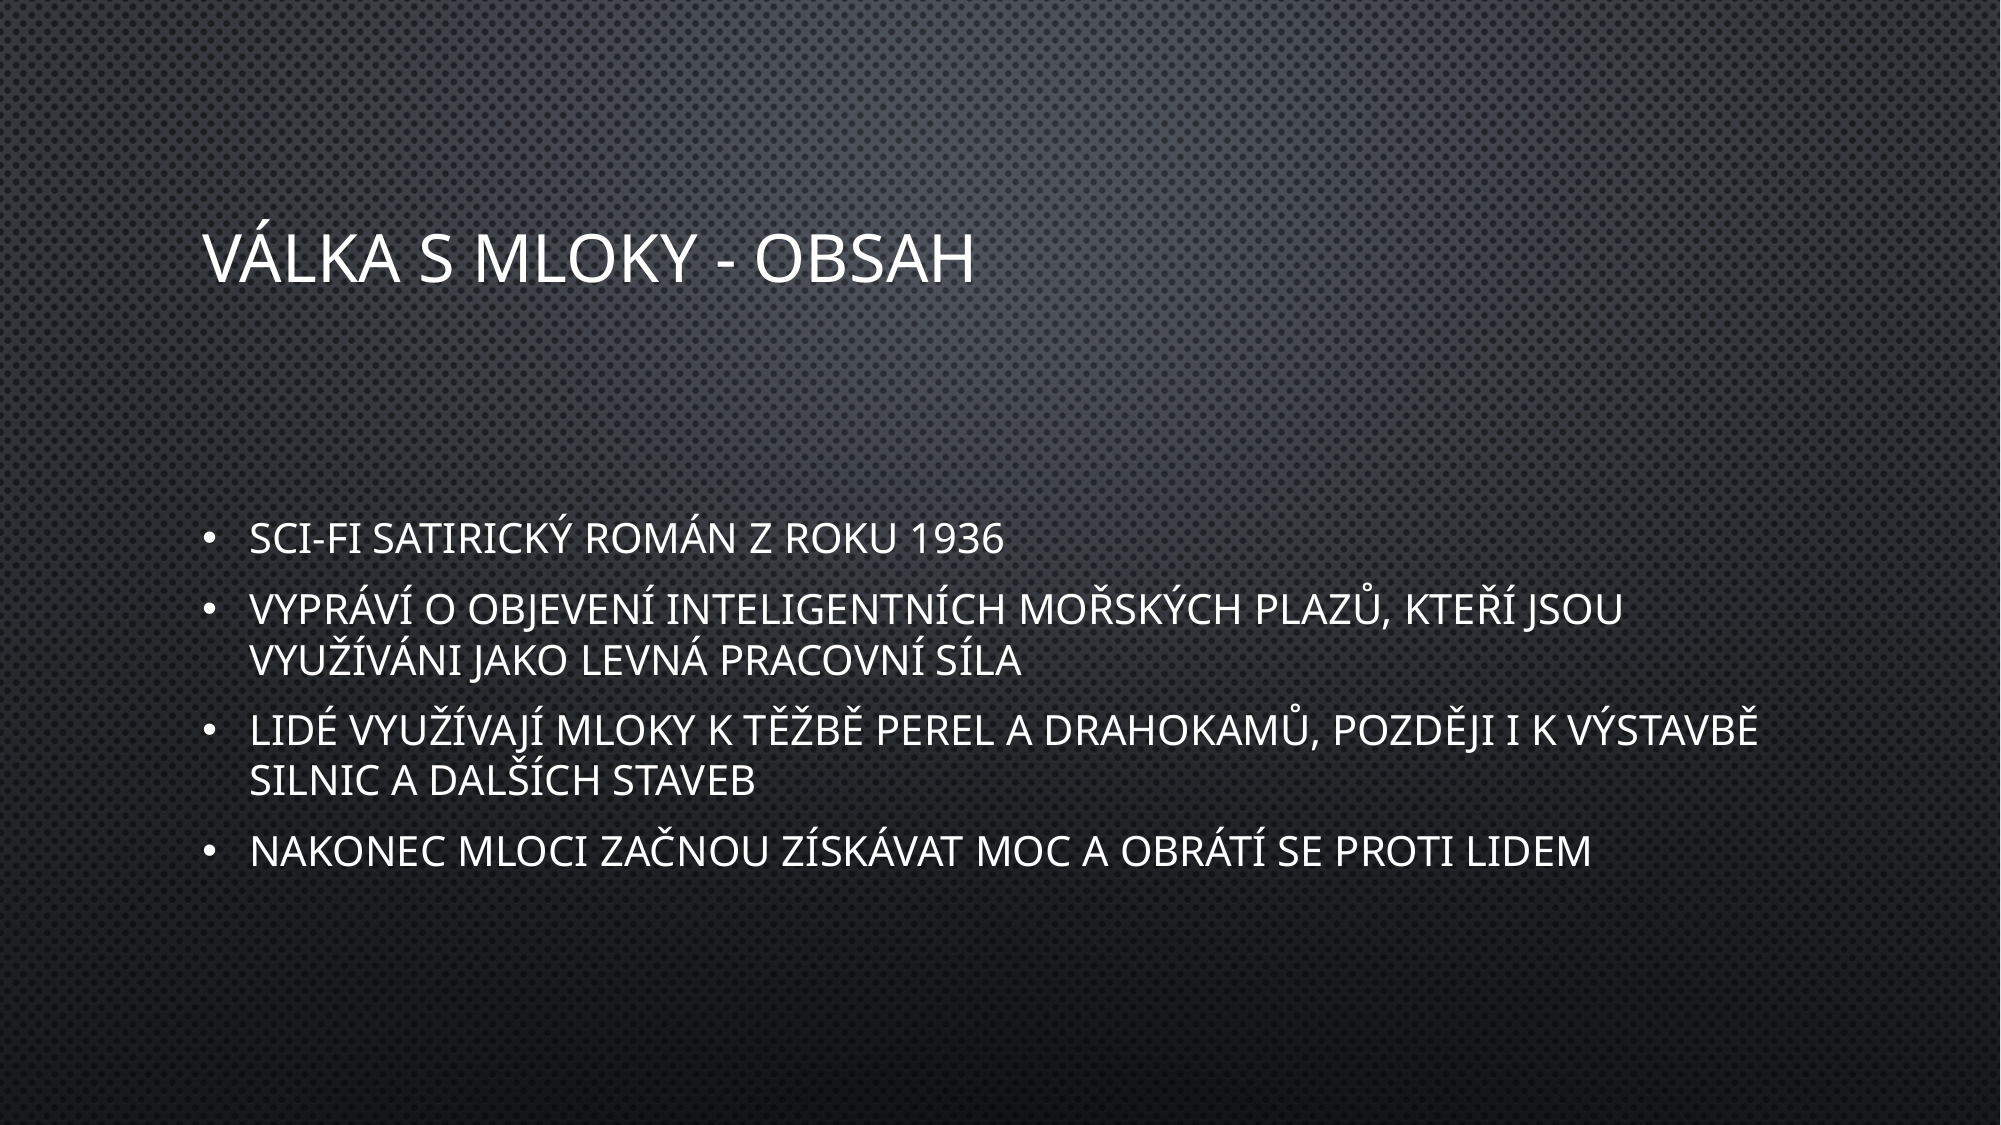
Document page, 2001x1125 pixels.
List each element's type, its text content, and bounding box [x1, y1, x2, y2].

title Válka s mloky - obsah [187, 99, 1813, 413]
list Sci-fi satirický román z roku 1936 Vypráví o objevení inteligentních mořských plazů, kteří jsou využíváni jako levná pracovní síla Lidé využívají mloky k těžbě perel a drahokamů, později i k výstavbě silnic a dalších staveb Nakonec mloci začnou získávat moc a obrátí se proti lidem [187, 437, 1813, 950]
